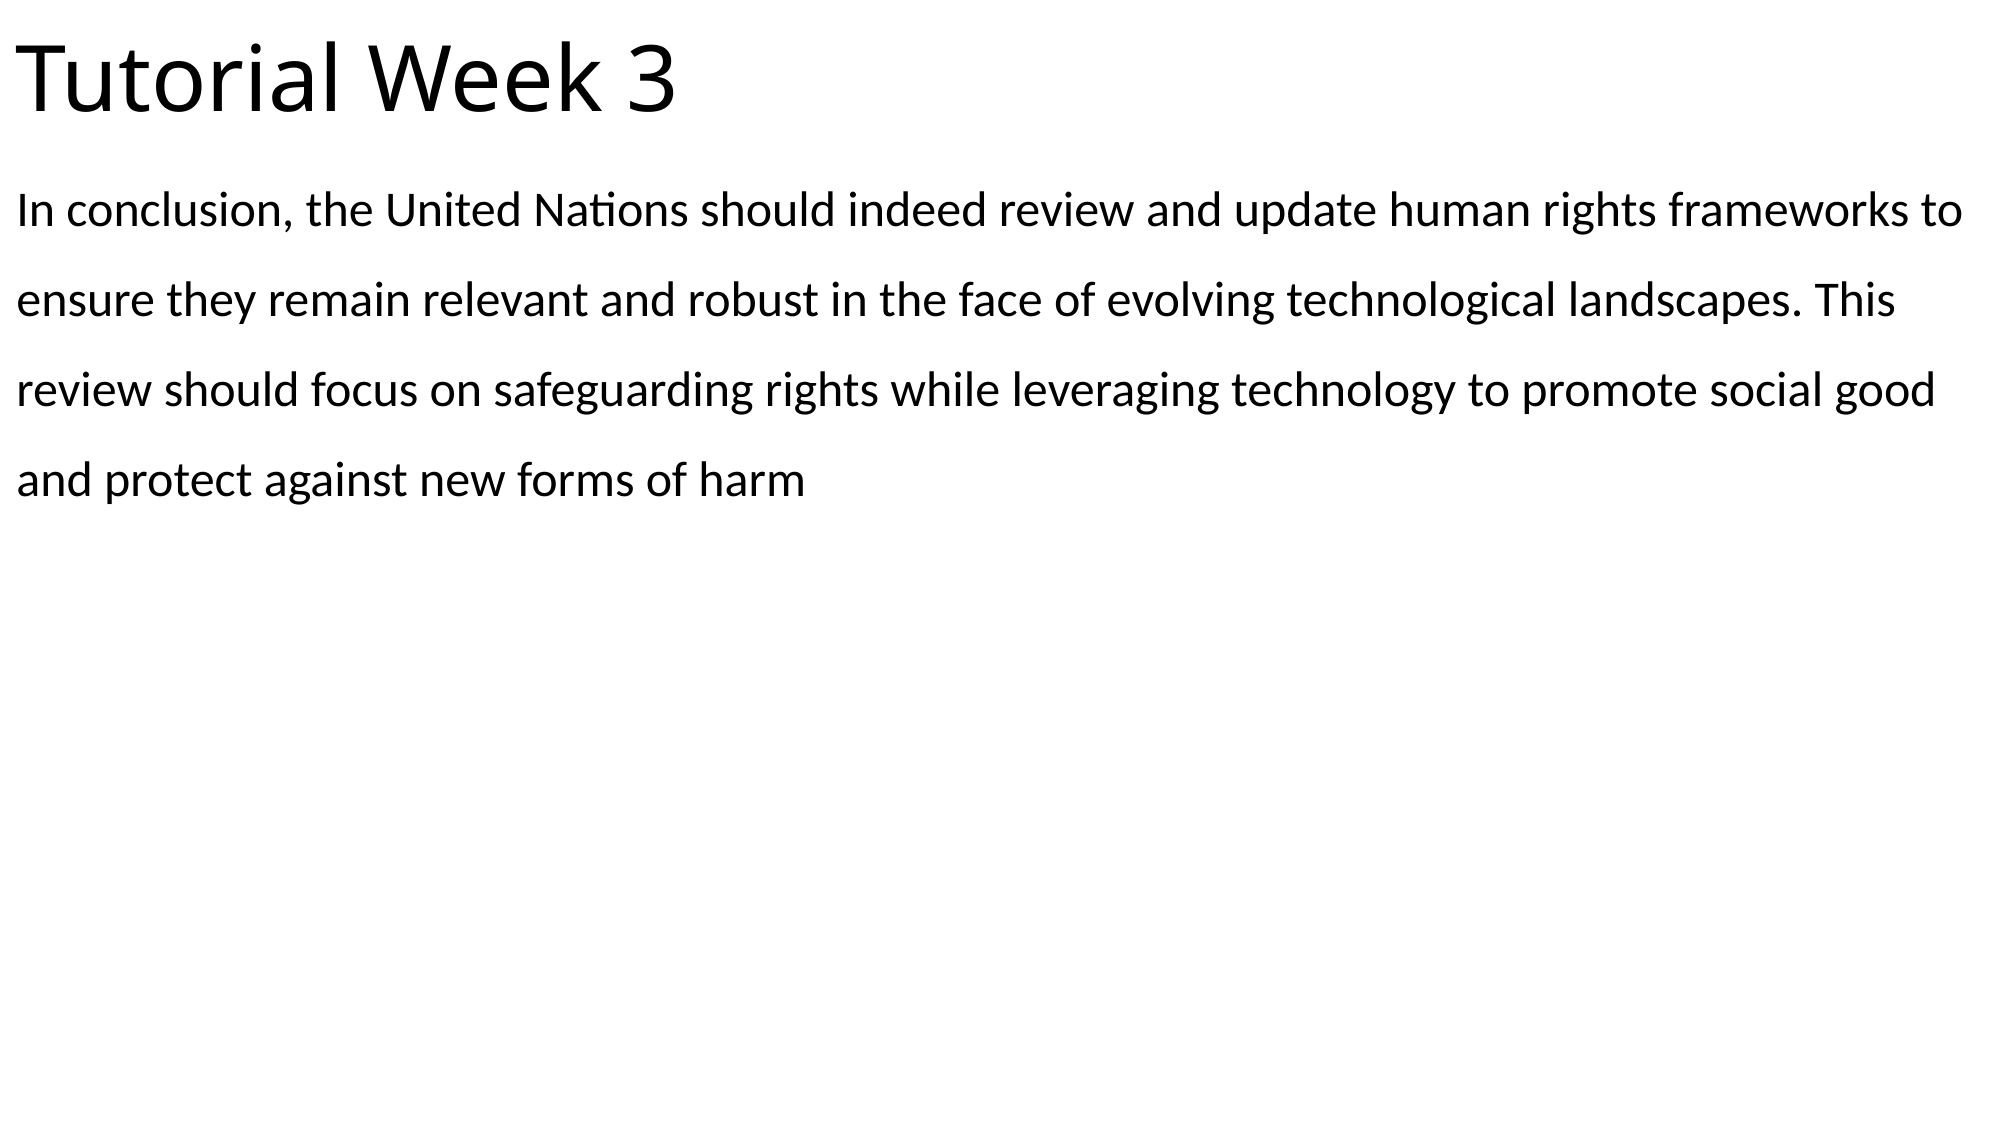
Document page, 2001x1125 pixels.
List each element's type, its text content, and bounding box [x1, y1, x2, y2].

text_box In conclusion, the United Nations should indeed review and update human rights frameworks to ensure they remain relevant and robust in the face of evolving technological landscapes. This review should focus on safeguarding rights while leveraging technology to promote social good and protect against new forms of harm [1, 139, 2000, 515]
title Tutorial Week 3 [0, 0, 2000, 164]
